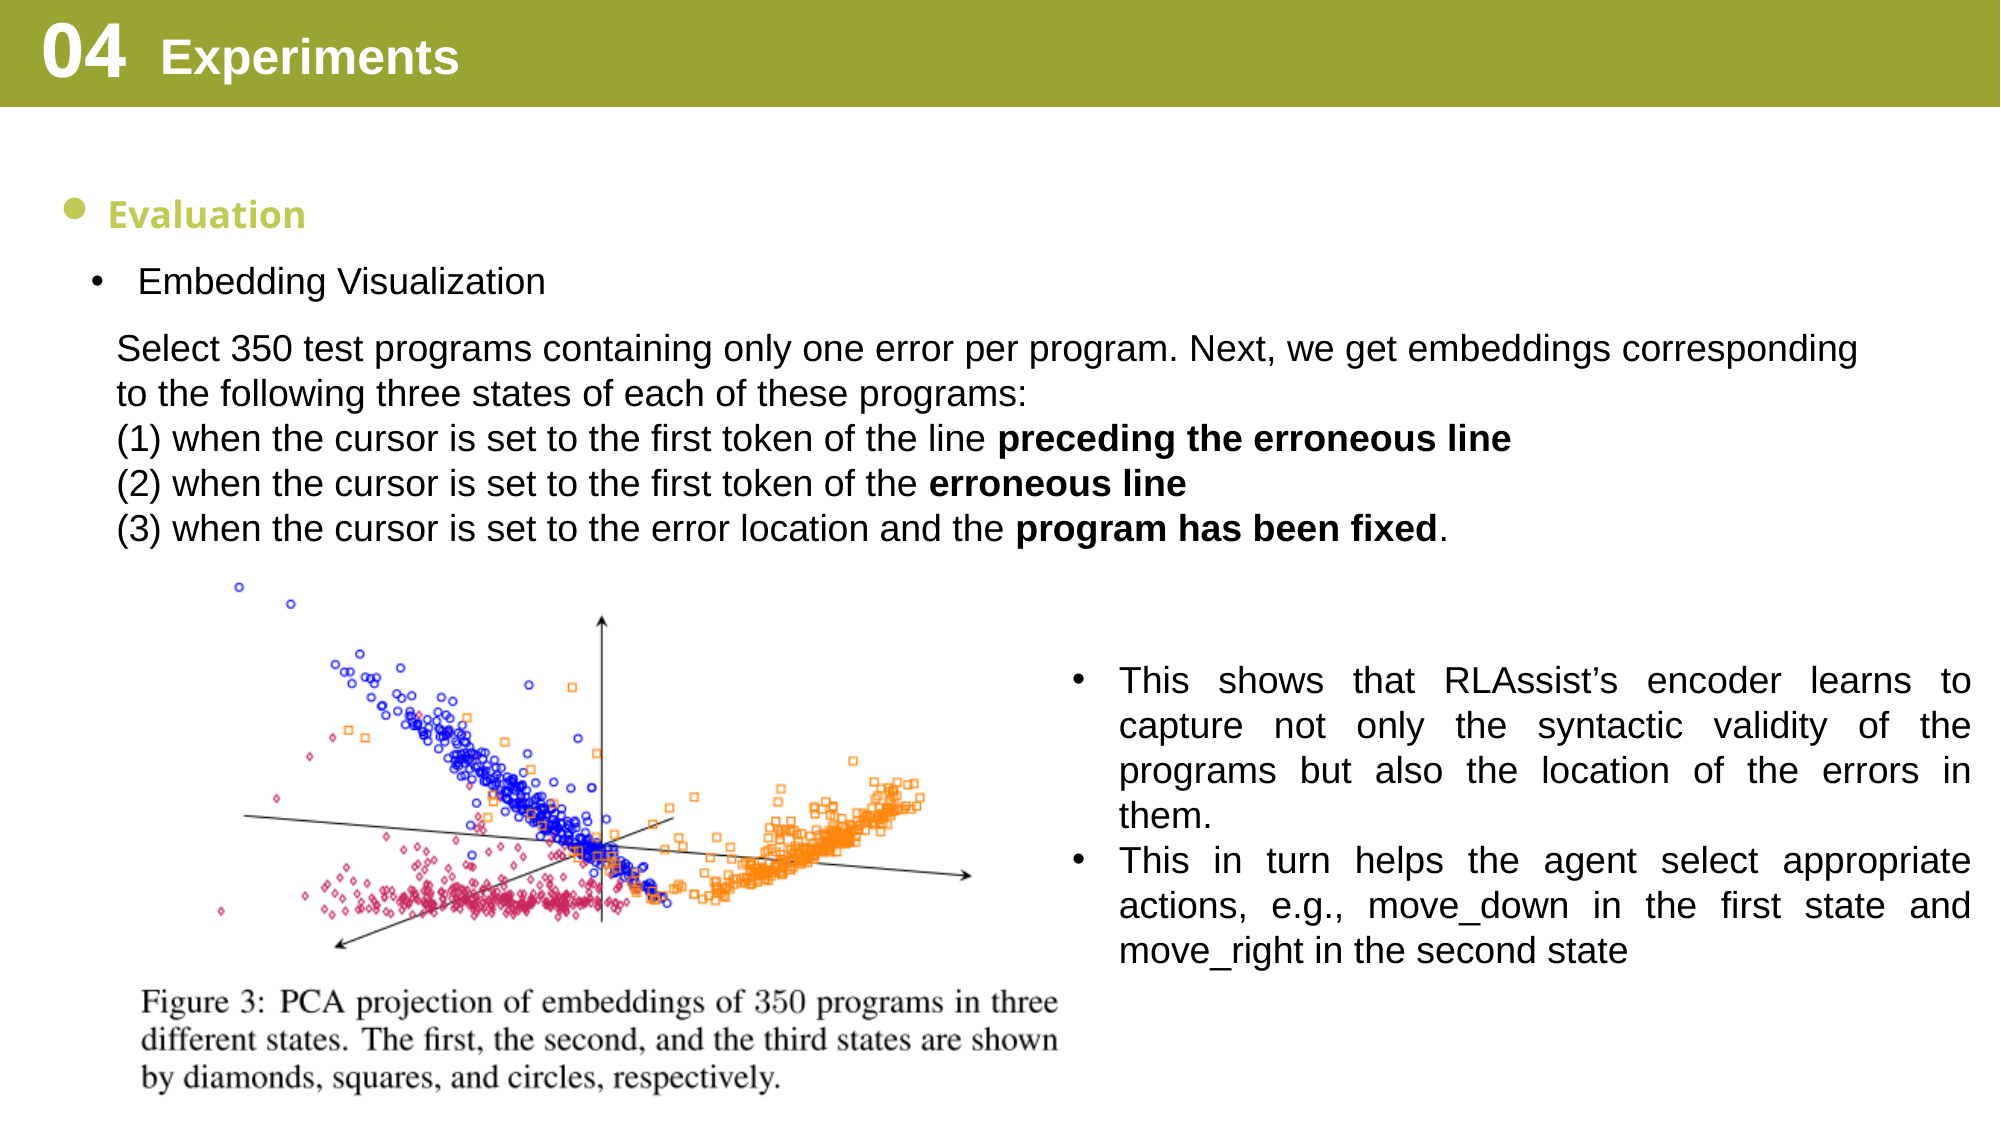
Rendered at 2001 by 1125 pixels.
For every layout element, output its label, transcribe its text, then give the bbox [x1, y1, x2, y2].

list 04 [26, 13, 146, 93]
text_box This shows that RLAssist’s encoder learns to capture not only the syntactic validity of the programs but also the location of the errors in them. This in turn helps the agent select appropriate actions, e.g., move_down in the first state and move_right in the second state [1090, 648, 1987, 979]
text_box Embedding Visualization [76, 250, 562, 310]
picture [131, 565, 1090, 1107]
text_box Select 350 test programs containing only one error per program. Next, we get embeddings corresponding to the following three states of each of these programs: (1) when the cursor is set to the first token of the line preceding the erroneous line (2) when the cursor is set to the first token of the erroneous line (3) when the cursor is set to the error location and the program has been fixed. [101, 316, 1895, 557]
list Experiments [146, 23, 772, 84]
text_box Evaluation [45, 170, 323, 244]
